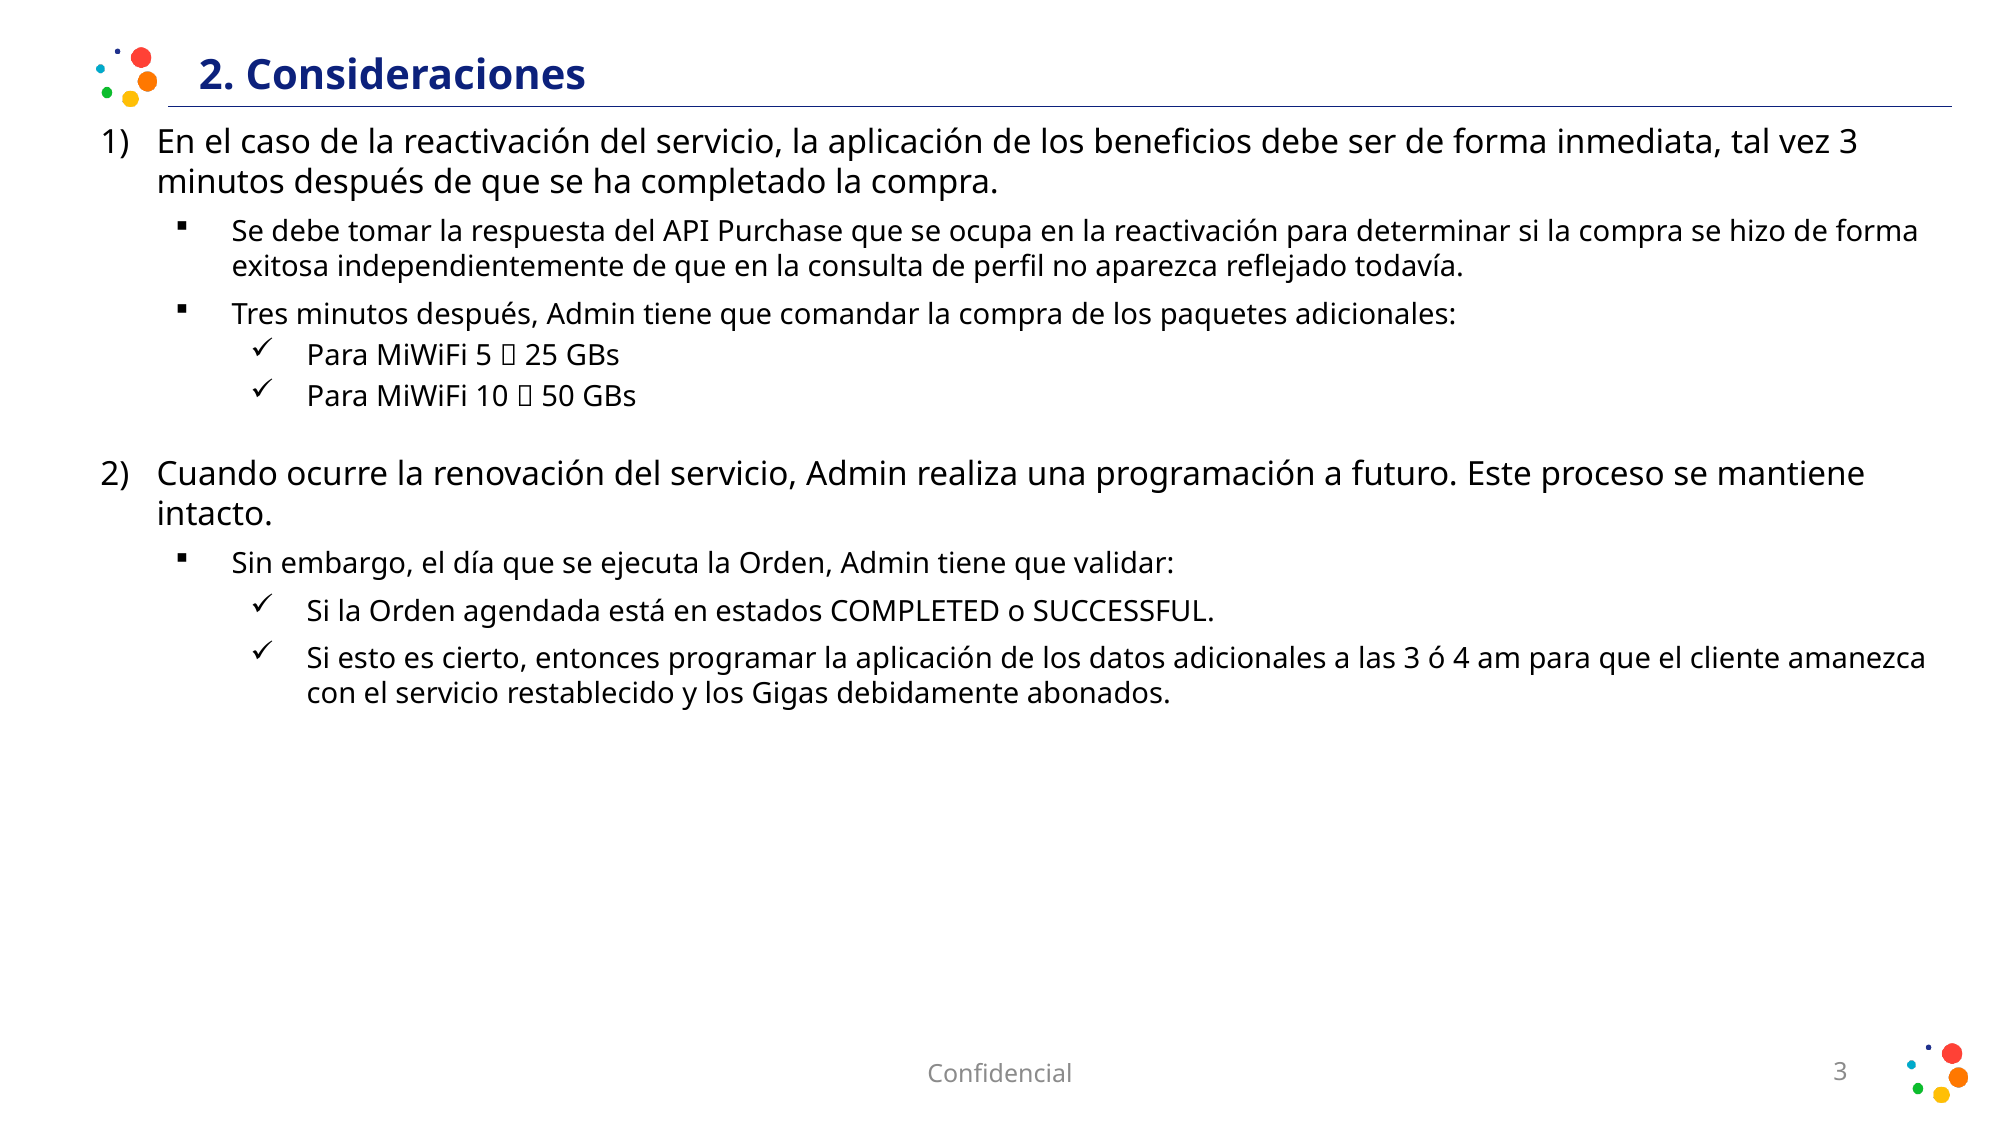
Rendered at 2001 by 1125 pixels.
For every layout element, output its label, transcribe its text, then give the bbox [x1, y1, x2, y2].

text_box En el caso de la reactivación del servicio, la aplicación de los beneficios debe ser de forma inmediata, tal vez 3 minutos después de que se ha completado la compra. Se debe tomar la respuesta del API Purchase que se ocupa en la reactivación para determinar si la compra se hizo de forma exitosa independientemente de que en la consulta de perfil no aparezca reflejado todavía. Tres minutos después, Admin tiene que comandar la compra de los paquetes adicionales: Para MiWiFi 5  25 GBs Para MiWiFi 10  50 GBs Cuando ocurre la renovación del servicio, Admin realiza una programación a futuro. Este proceso se mantiene intacto. Sin embargo, el día que se ejecuta la Orden, Admin tiene que validar: Si la Orden agendada está en estados COMPLETED o SUCCESSFUL. Si esto es cierto, entonces programar la aplicación de los datos adicionales a las 3 ó 4 am para que el cliente amanezca con el servicio restablecido y los Gigas debidamente abonados. [94, 120, 1952, 717]
picture [1907, 1043, 1968, 1103]
slide_number 3 [1412, 1042, 1863, 1103]
footer Confidencial [662, 1042, 1338, 1103]
picture [96, 46, 157, 107]
text_box 2. Consideraciones [184, 40, 602, 106]
